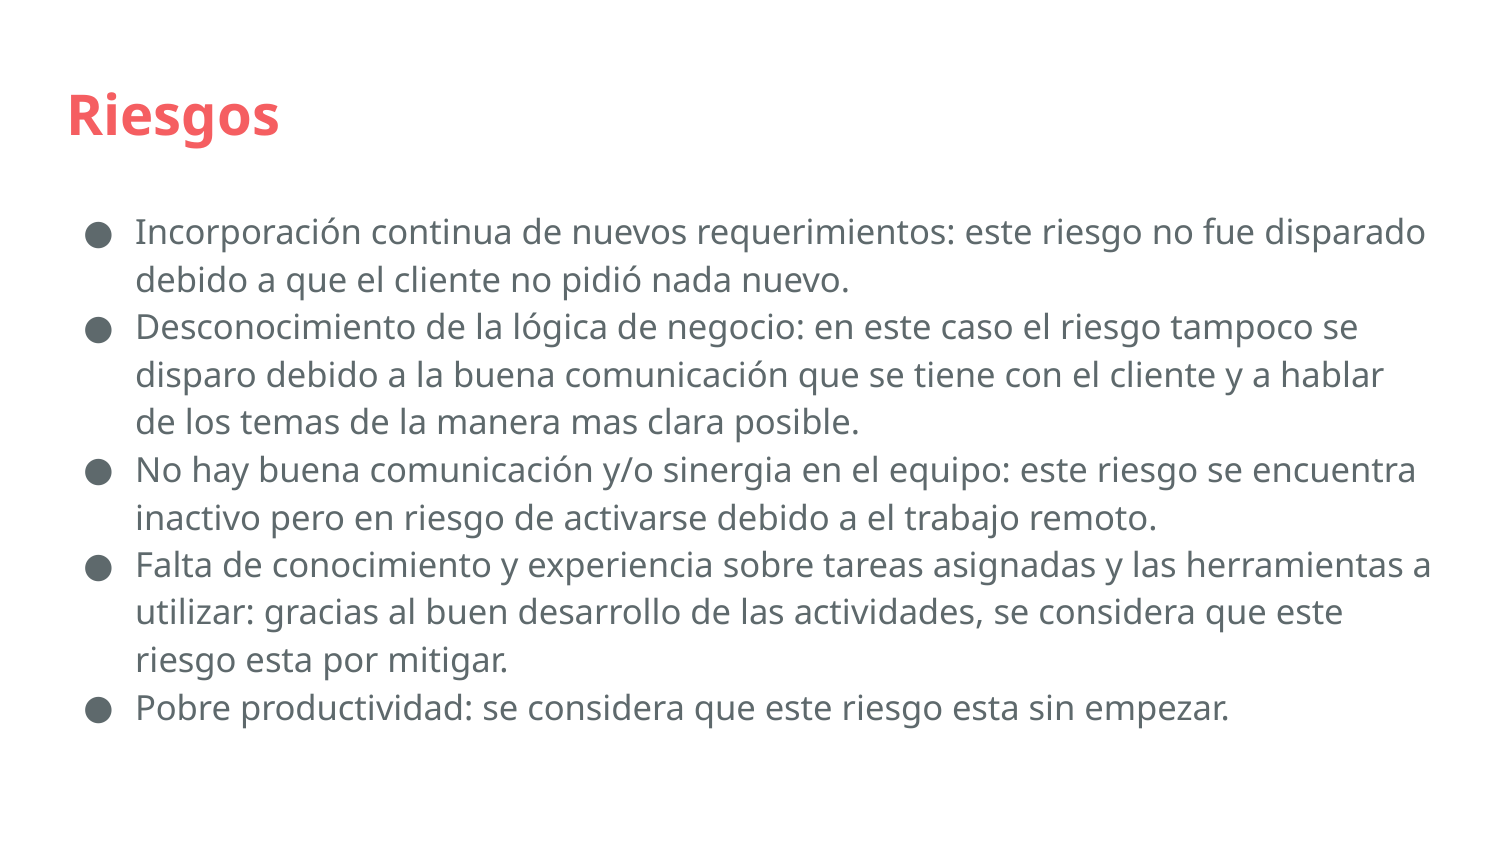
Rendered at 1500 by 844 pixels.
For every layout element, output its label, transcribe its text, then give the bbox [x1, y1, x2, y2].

list Incorporación continua de nuevos requerimientos: este riesgo no fue disparado debido a que el cliente no pidió nada nuevo. Desconocimiento de la lógica de negocio: en este caso el riesgo tampoco se disparo debido a la buena comunicación que se tiene con el cliente y a hablar de los temas de la manera mas clara posible. No hay buena comunicación y/o sinergia en el equipo: este riesgo se encuentra inactivo pero en riesgo de activarse debido a el trabajo remoto. Falta de conocimiento y experiencia sobre tareas asignadas y las herramientas a utilizar: gracias al buen desarrollo de las actividades, se considera que este riesgo esta por mitigar. Pobre productividad: se considera que este riesgo esta sin empezar. [51, 189, 1449, 750]
title Riesgos [51, 64, 1449, 167]
